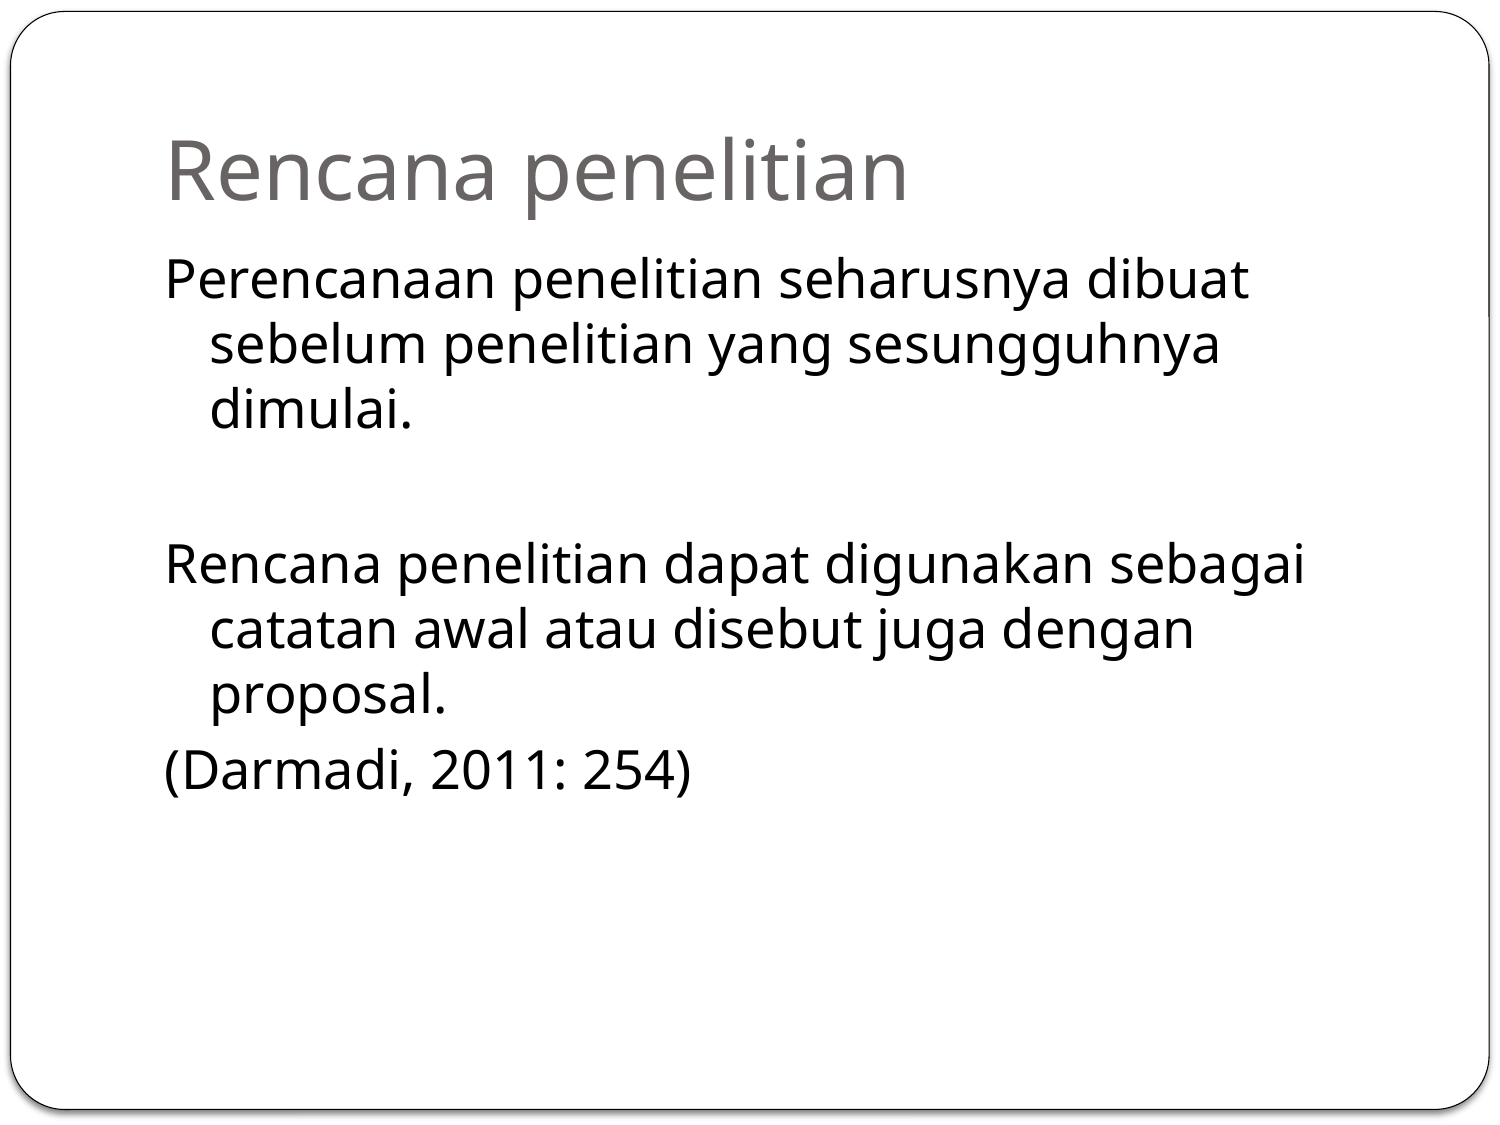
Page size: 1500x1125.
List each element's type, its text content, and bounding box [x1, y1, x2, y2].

list Perencanaan penelitian seharusnya dibuat sebelum penelitian yang sesungguhnya dimulai. Rencana penelitian dapat digunakan sebagai catatan awal atau disebut juga dengan proposal. (Darmadi, 2011: 254) [150, 237, 1425, 988]
title Rencana penelitian [150, 45, 1425, 233]
